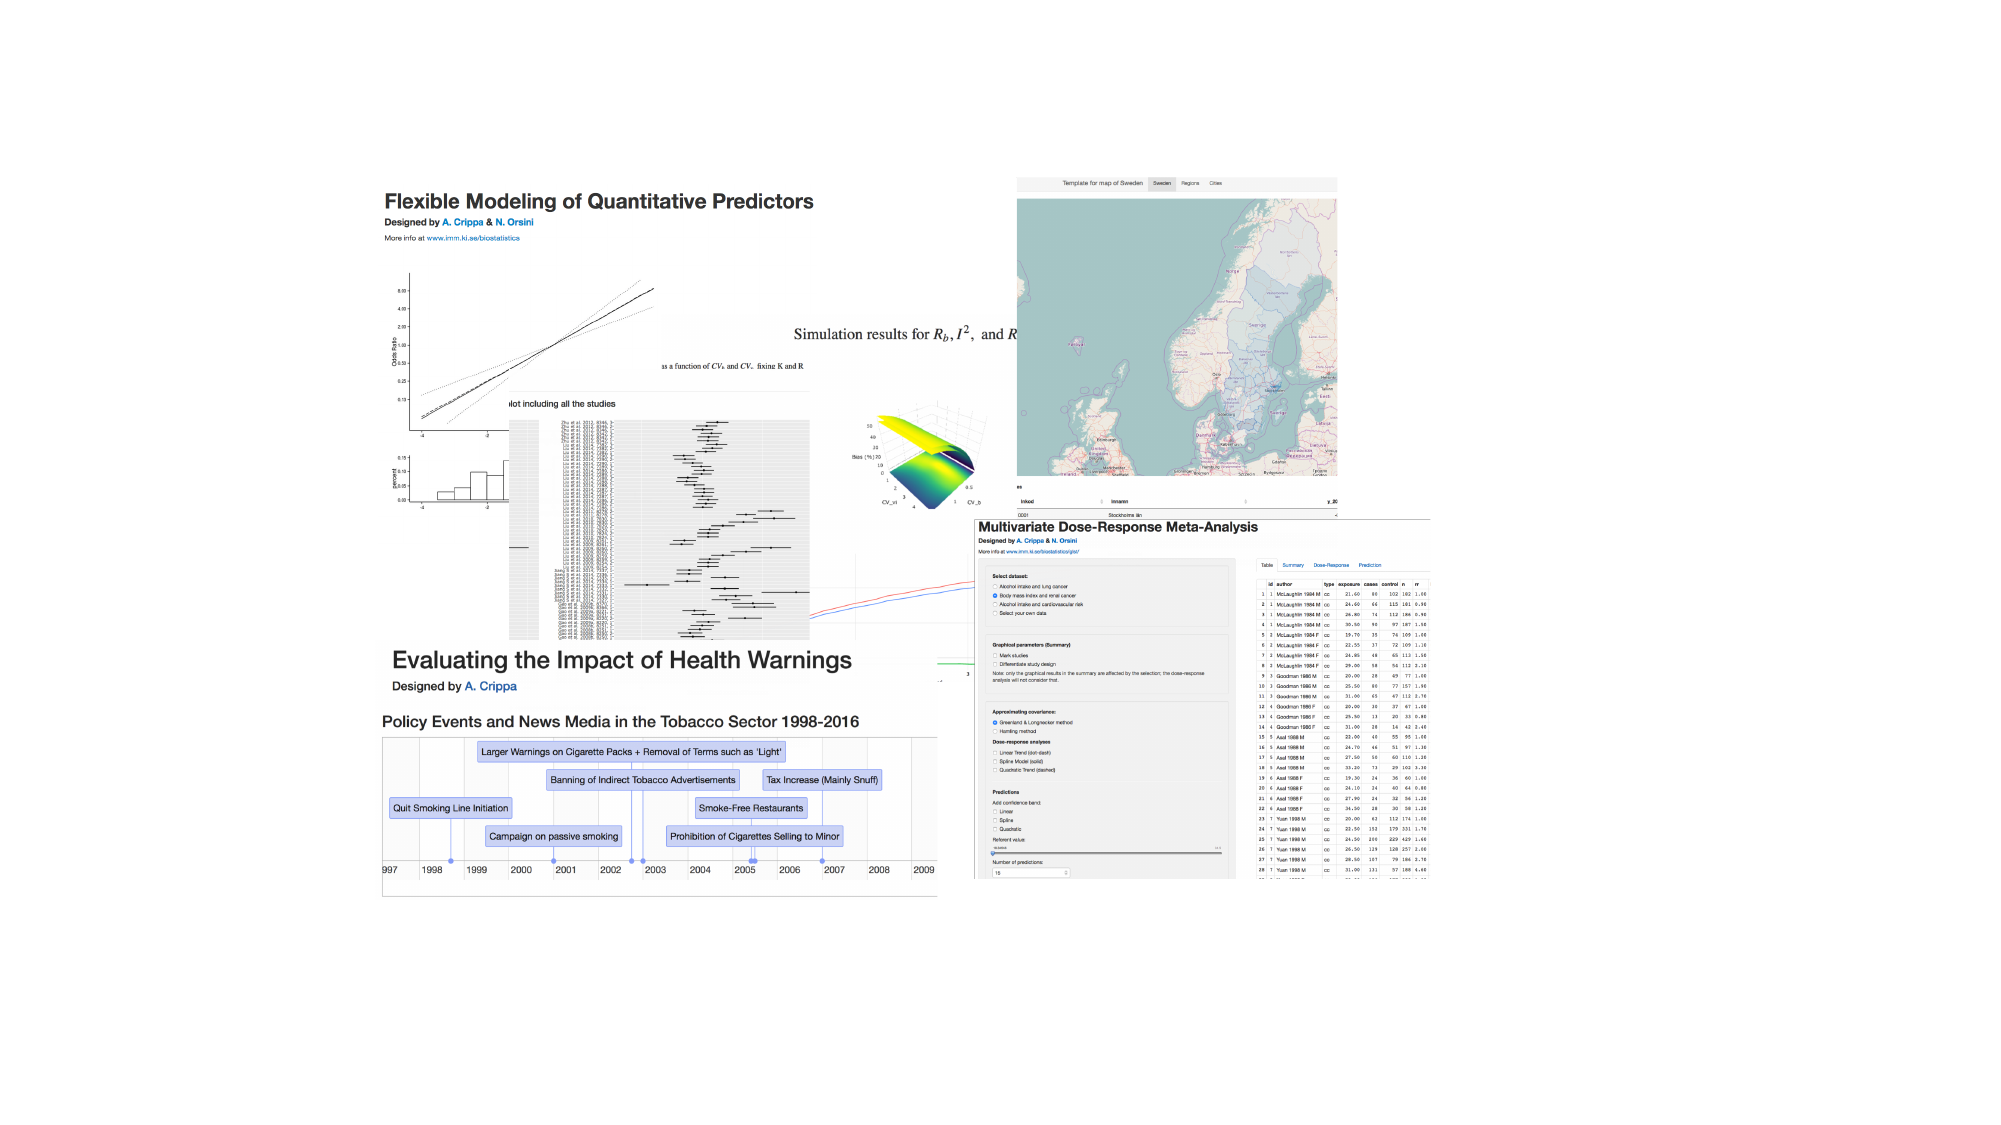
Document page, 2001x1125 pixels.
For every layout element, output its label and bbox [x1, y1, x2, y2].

text_box [375, 176, 1431, 900]
